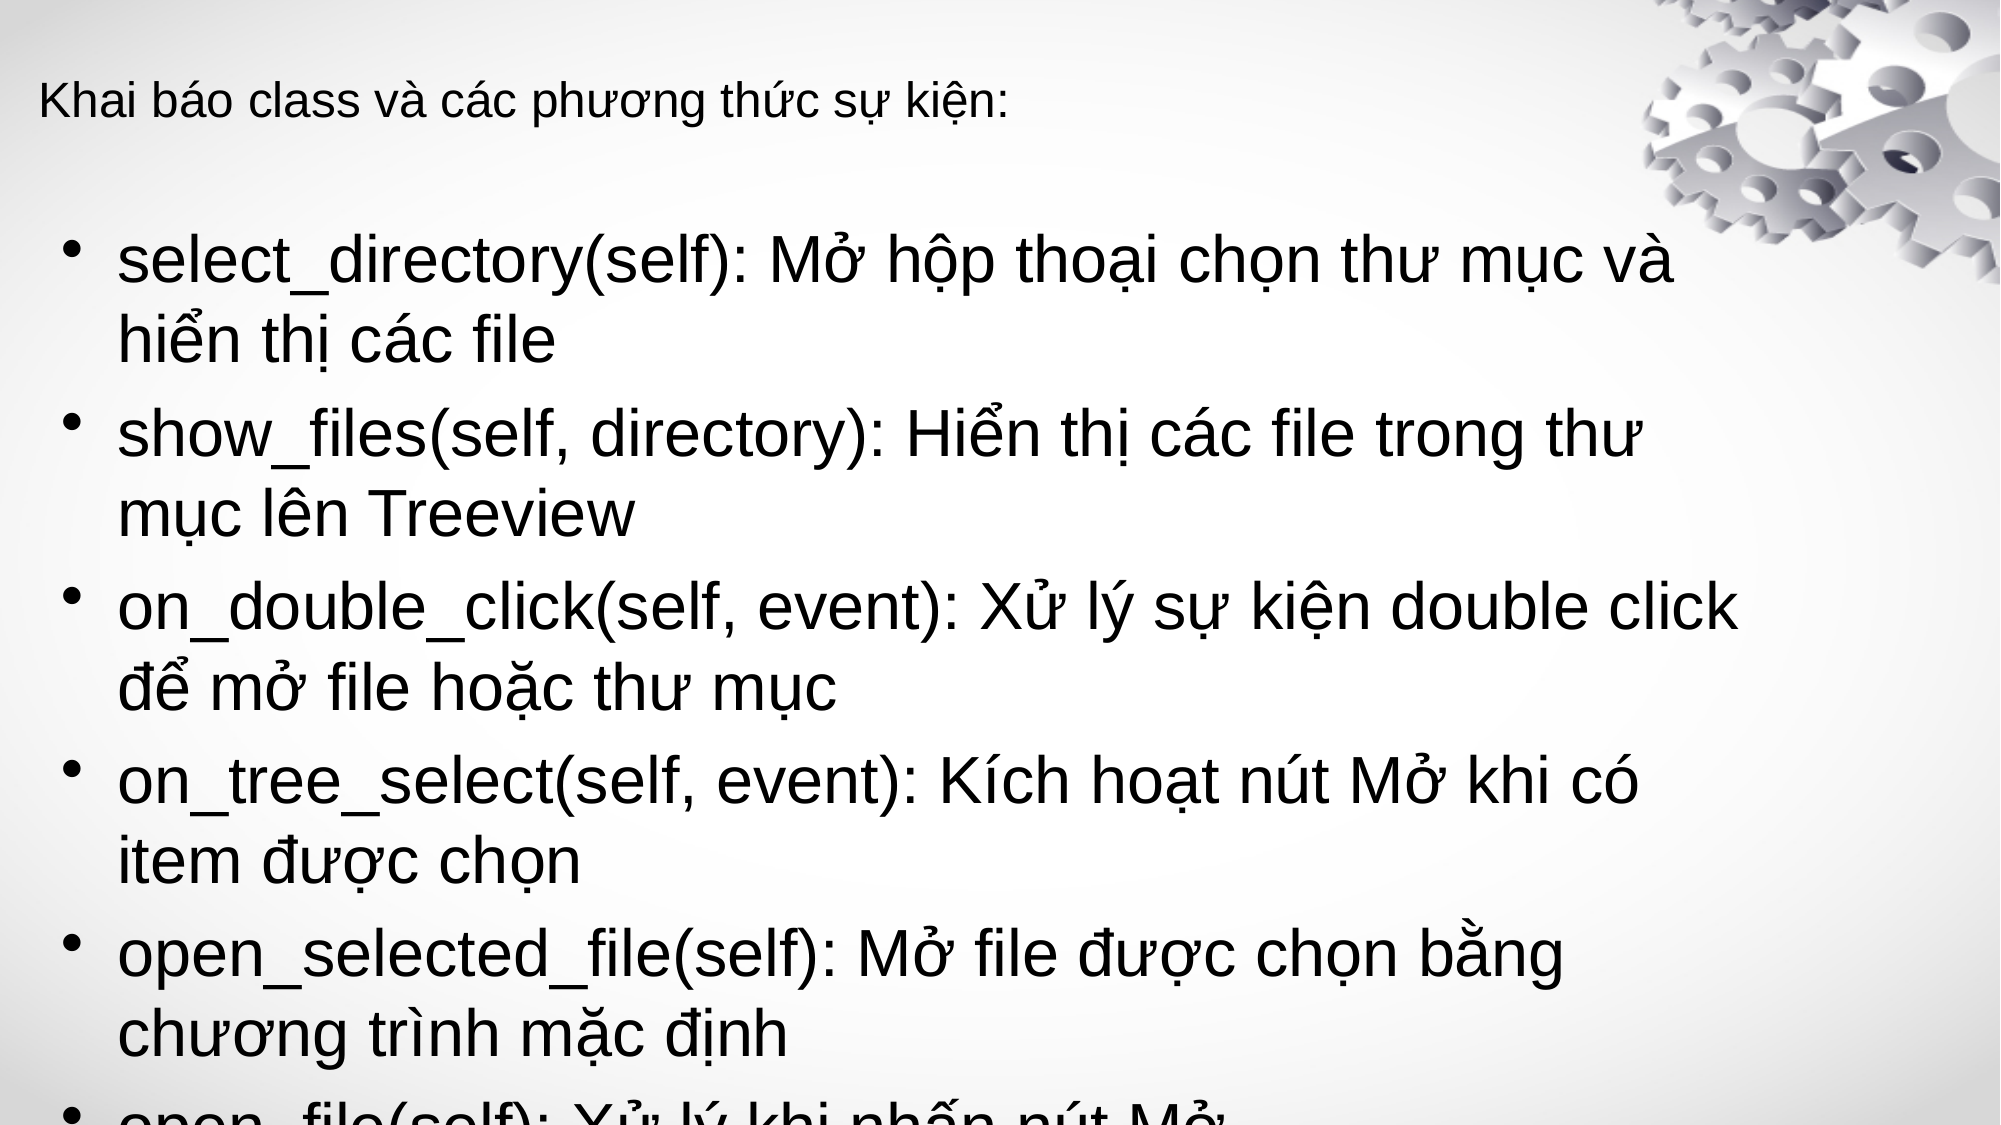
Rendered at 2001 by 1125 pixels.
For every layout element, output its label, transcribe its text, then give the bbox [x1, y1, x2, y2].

title Khai báo class và các phương thức sự kiện: [23, 60, 2000, 136]
list select_directory(self): Mở hộp thoại chọn thư mục và hiển thị các file show_files(self, directory): Hiển thị các file trong thư mục lên Treeview on_double_click(self, event): Xử lý sự kiện double click để mở file hoặc thư mục on_tree_select(self, event): Kích hoạt nút Mở khi có item được chọn open_selected_file(self): Mở file được chọn bằng chương trình mặc định open_file(self): Xử lý khi nhấn nút Mở [45, 208, 1772, 1125]
picture [0, 0, 2000, 1125]
